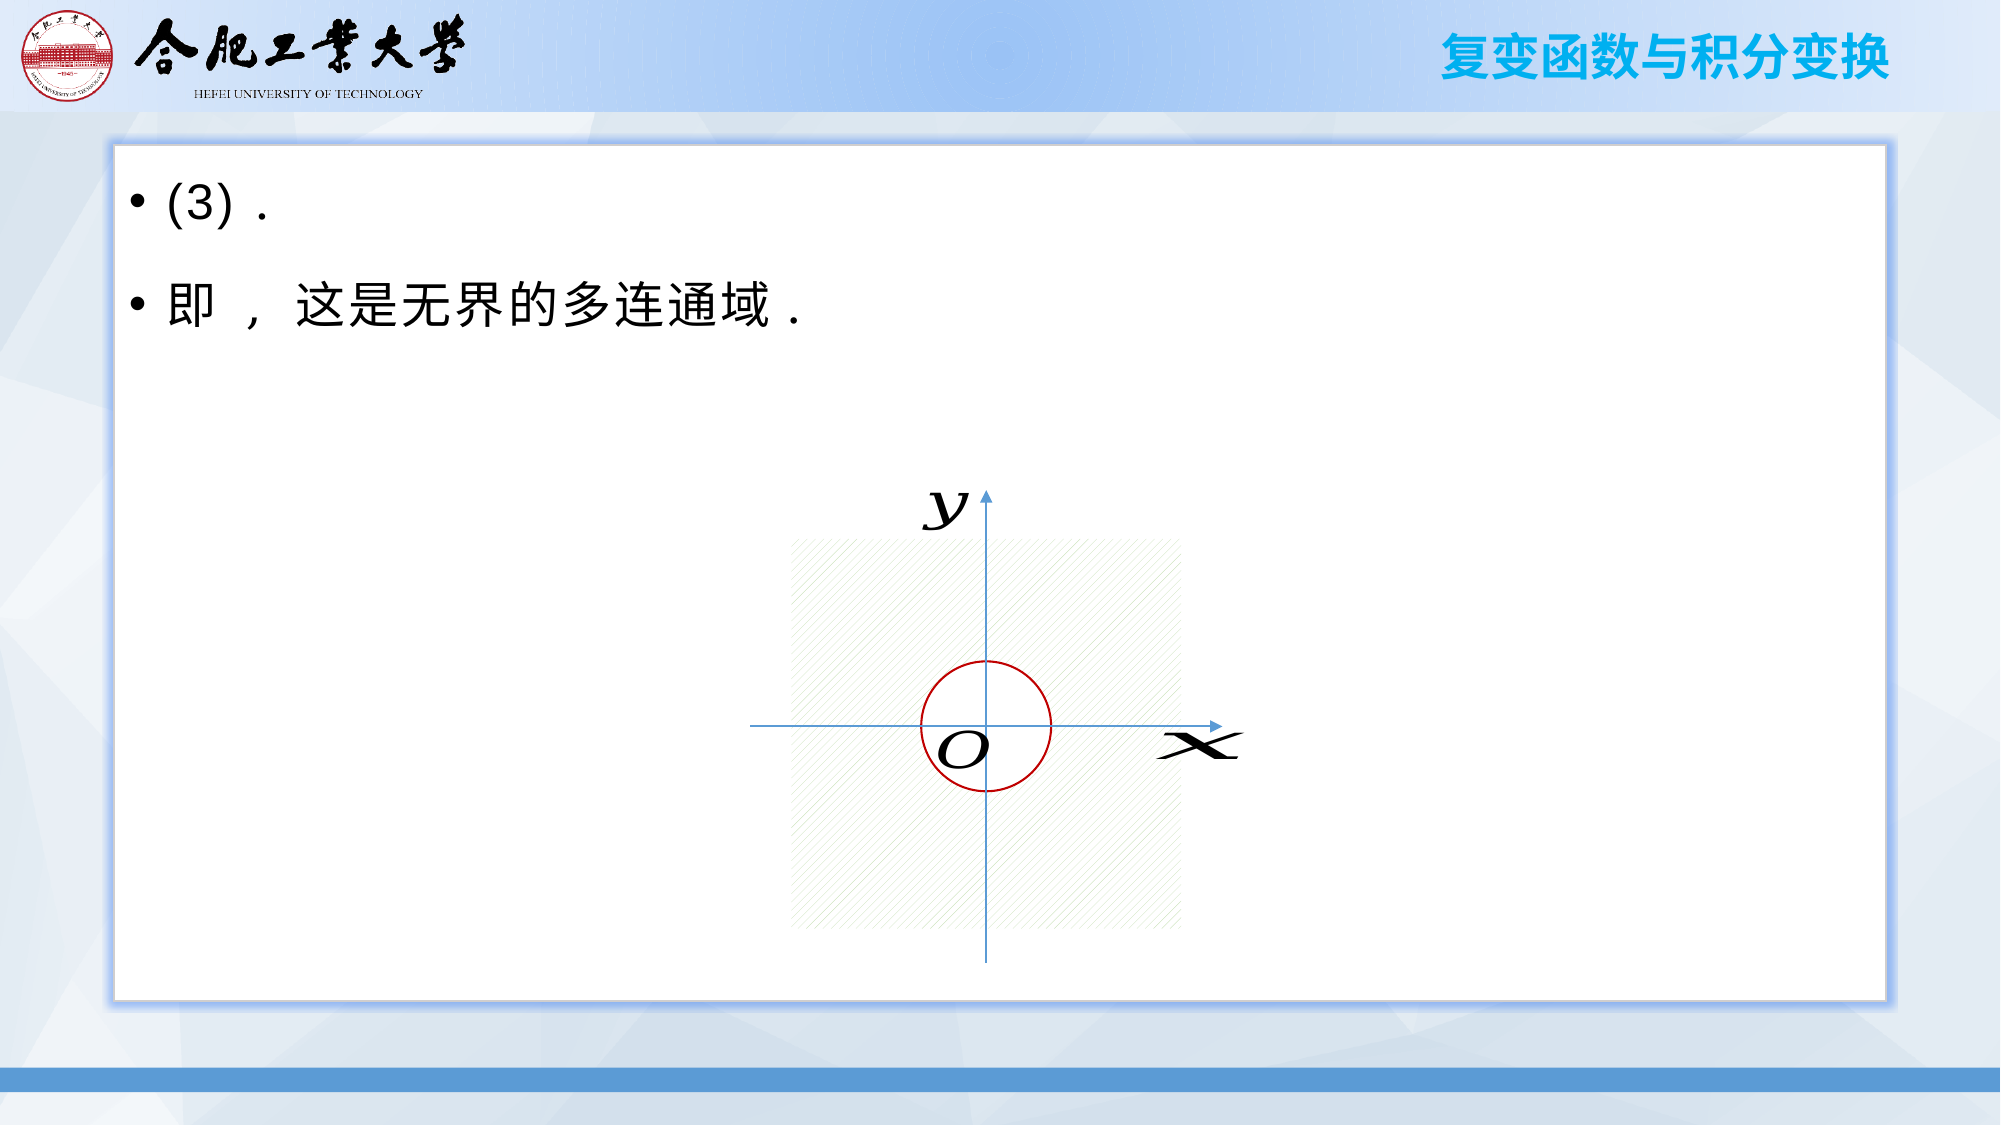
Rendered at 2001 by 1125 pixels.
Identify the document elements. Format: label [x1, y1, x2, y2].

picture [134, 13, 465, 98]
picture [0, 0, 2001, 1125]
text_box [749, 475, 1252, 963]
picture [21, 10, 113, 102]
